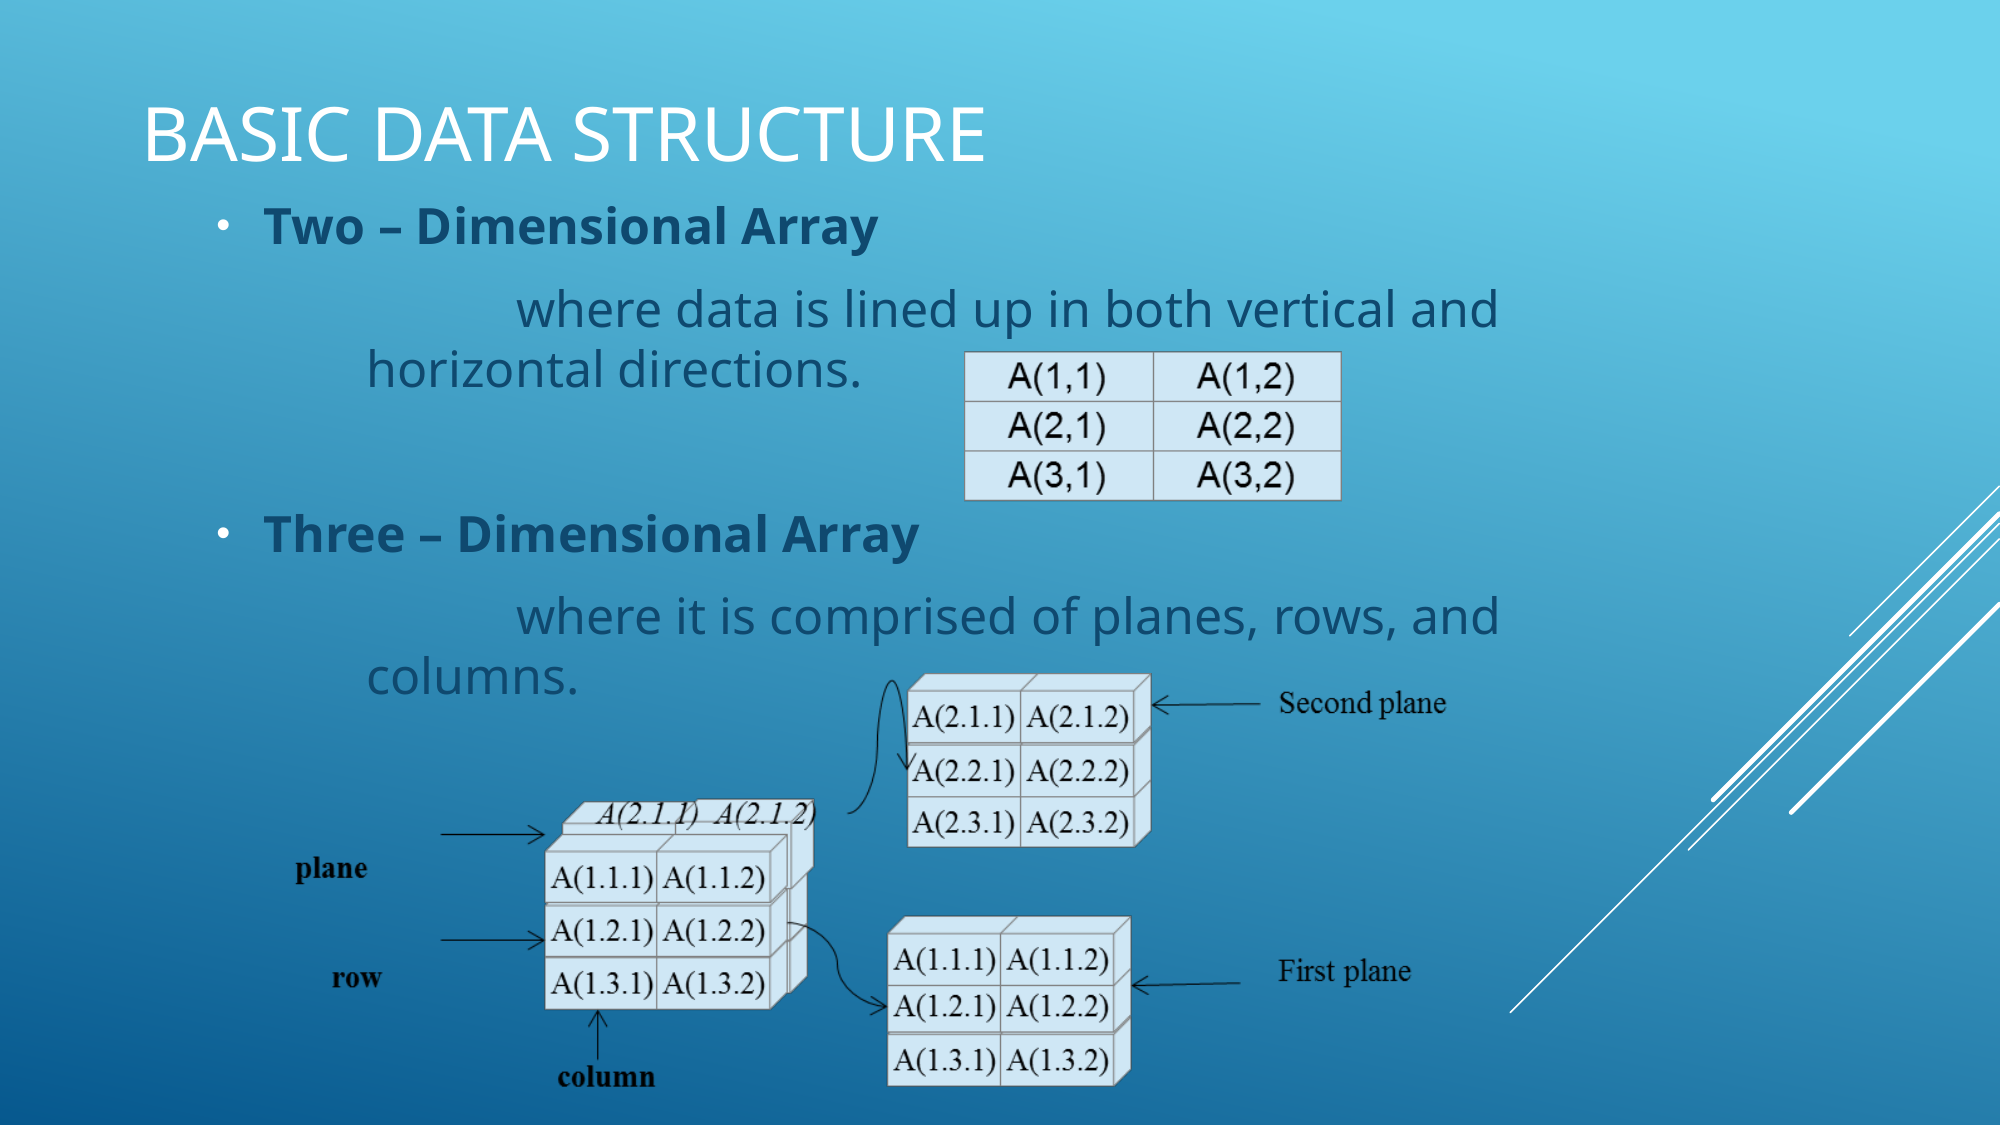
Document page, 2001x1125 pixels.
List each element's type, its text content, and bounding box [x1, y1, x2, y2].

list Two – Dimensional Array where data is lined up in both vertical and horizontal directions. Three – Dimensional Array where it is comprised of planes, rows, and columns. [126, 187, 1527, 1125]
title BasiC Data Structure [126, 76, 1527, 187]
picture [963, 344, 1342, 517]
picture [275, 673, 1527, 1112]
